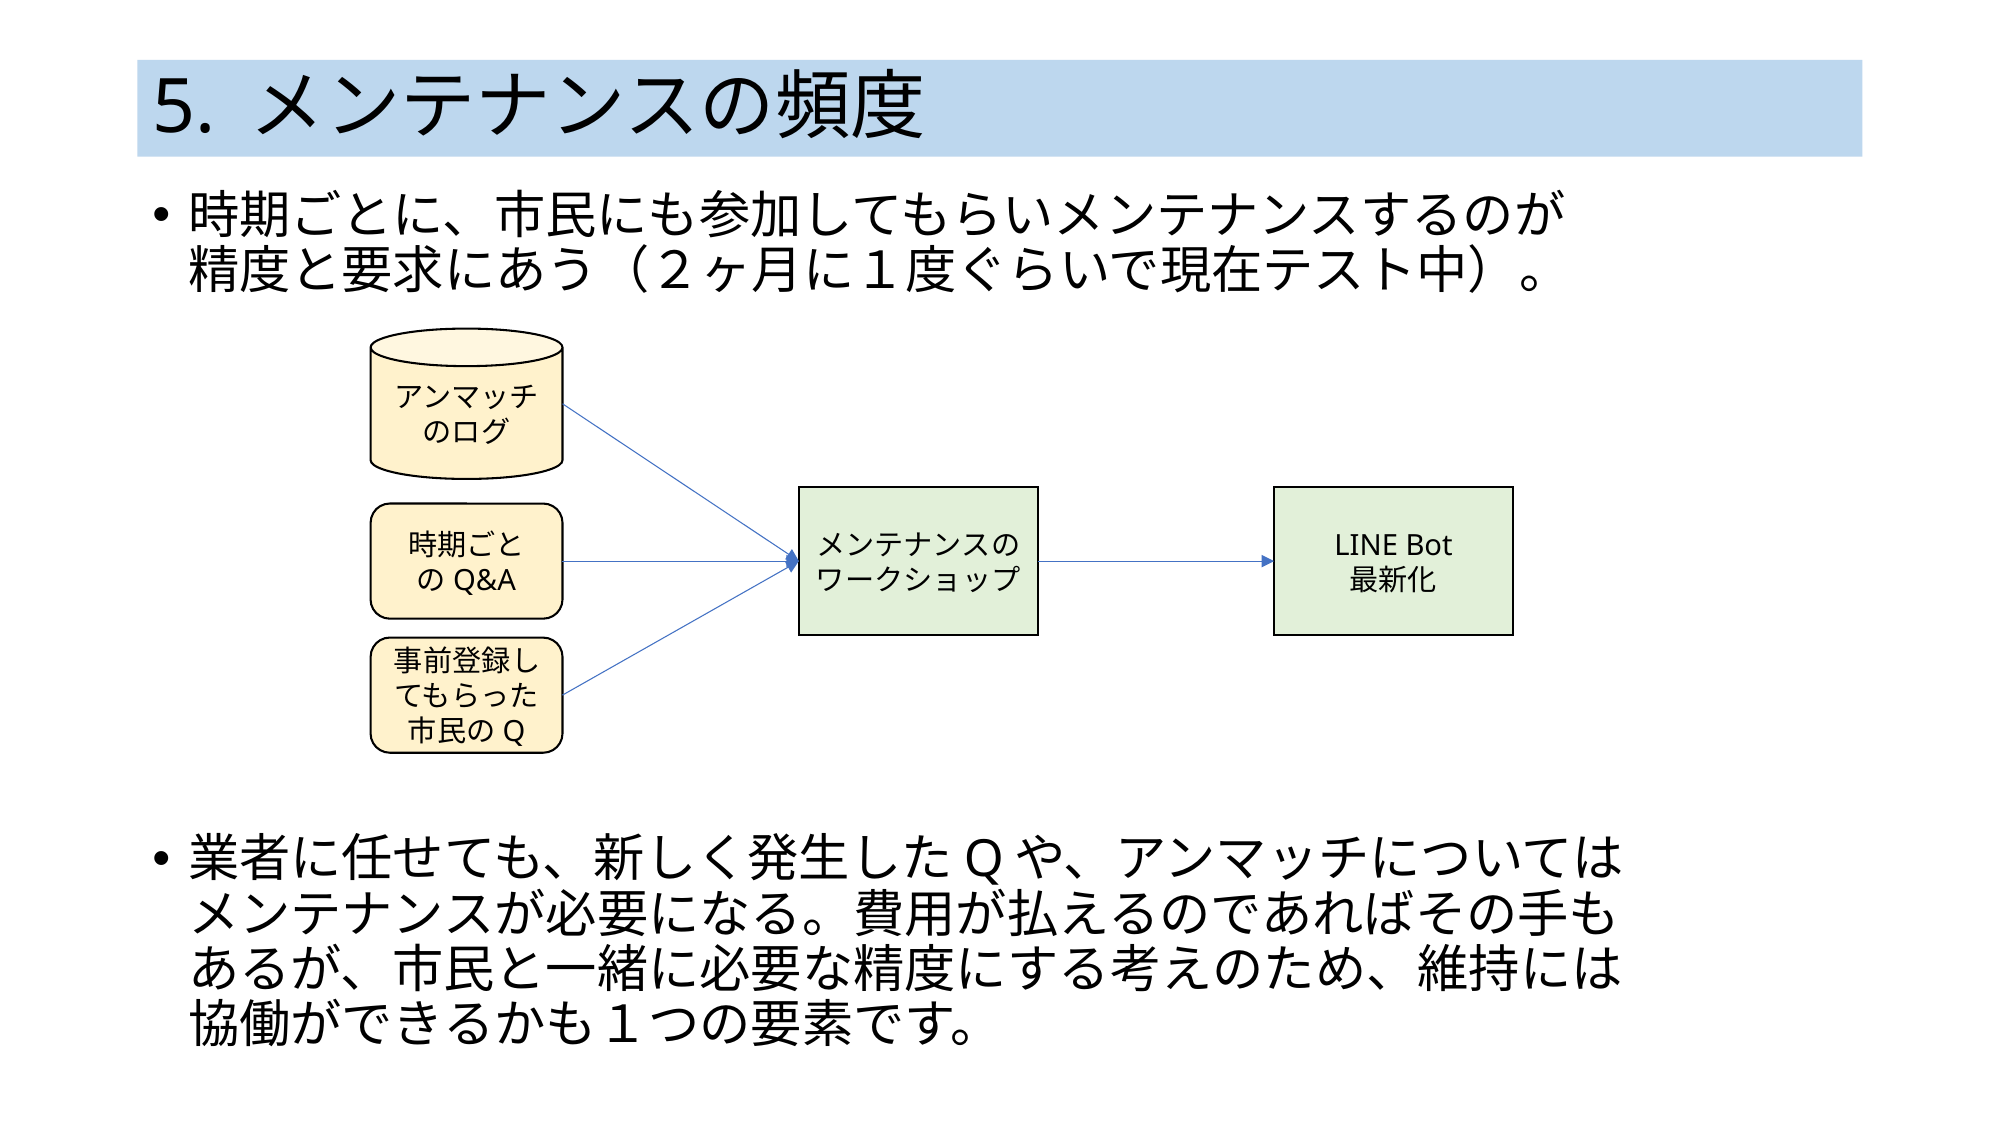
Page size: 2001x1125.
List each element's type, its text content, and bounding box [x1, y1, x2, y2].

title 5. メンテナンスの頻度 [137, 59, 1863, 157]
text_box 時期ごと のQ&A [369, 502, 562, 620]
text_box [562, 561, 799, 696]
list 時期ごとに、市民にも参加してもらいメンテナンスするのが 精度と要求にあう（２ヶ月に１度ぐらいで現在テスト中）。 業者に任せても、新しく発生したQや、アンマッチについては メンテナンスが必要になる。費用が払えるのであればその手も あるが、市民と一緒に必要な精度にする考えのため、維持には 協働ができるかも１つの要素です。 [137, 181, 1863, 1066]
text_box 事前登録してもらった市民のQ [369, 636, 564, 754]
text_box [562, 403, 799, 561]
text_box メンテナンスのワークショップ [799, 486, 1039, 636]
text_box LINE Bot 最新化 [1273, 486, 1514, 636]
text_box アンマッチのログ [369, 327, 564, 480]
